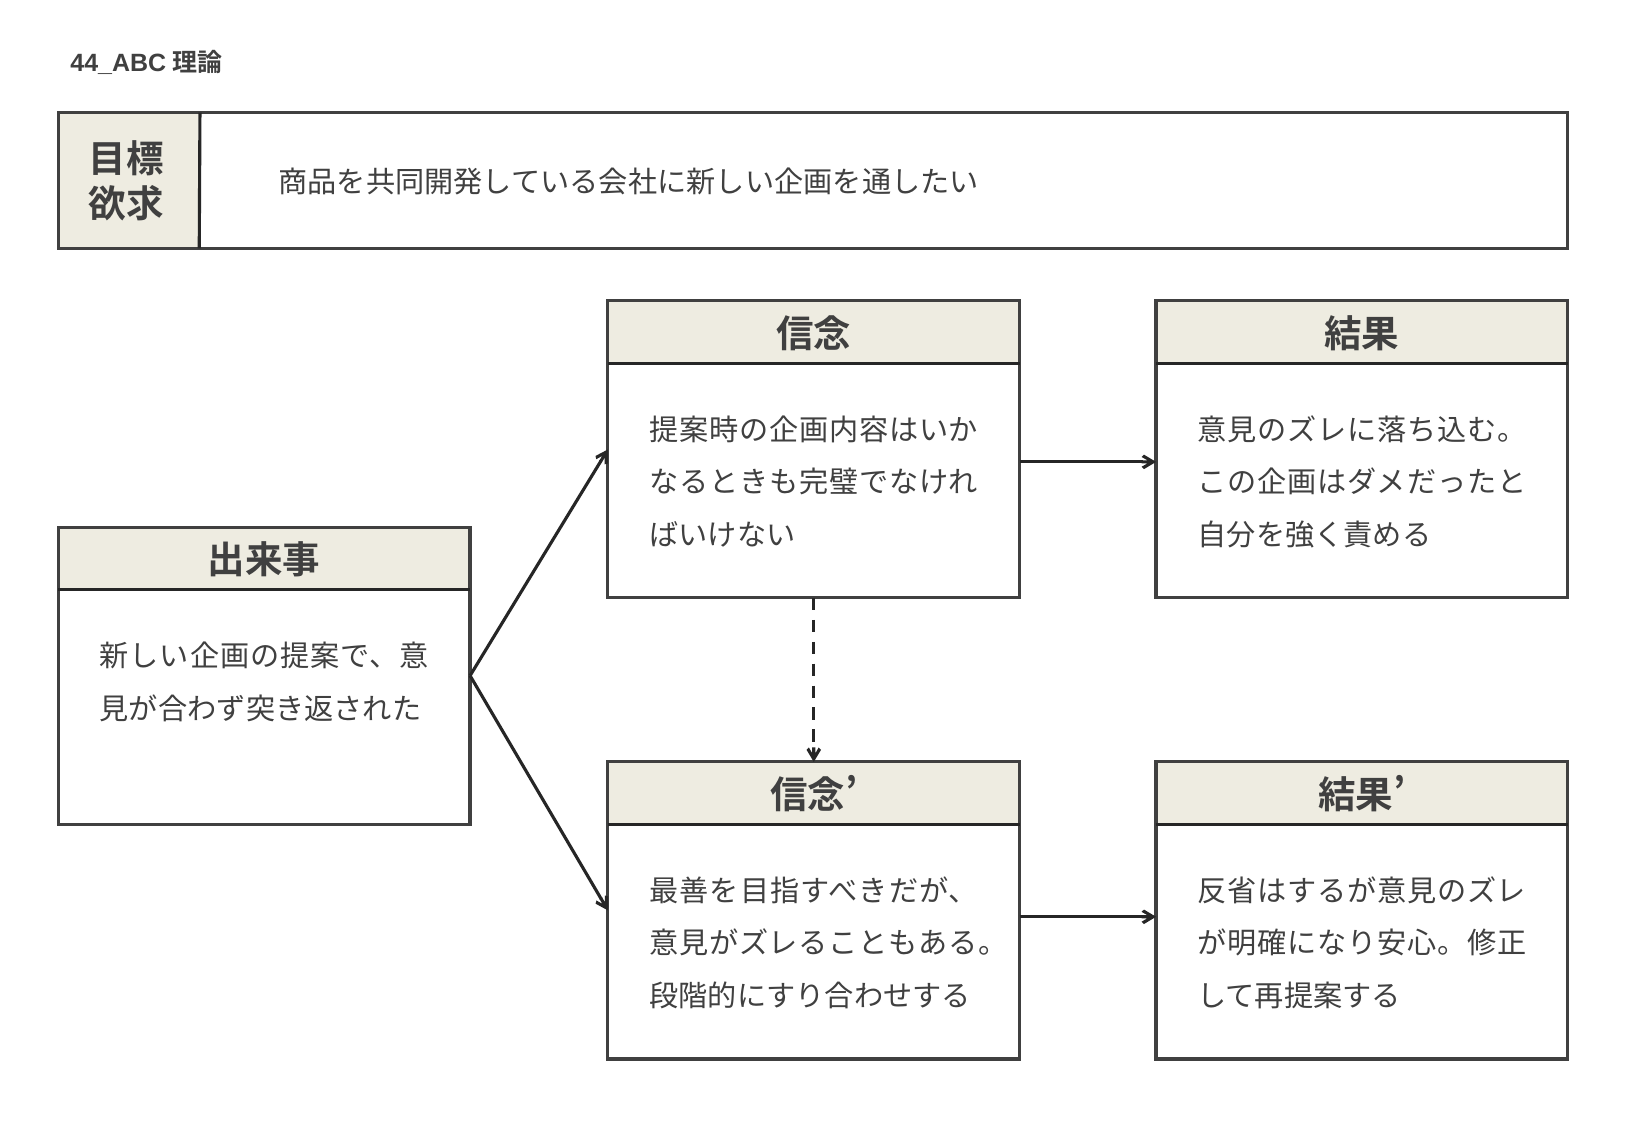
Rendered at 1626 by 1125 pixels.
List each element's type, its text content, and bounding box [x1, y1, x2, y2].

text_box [606, 300, 1020, 598]
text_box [606, 761, 1020, 1060]
text_box 目標 欲求 [49, 128, 199, 233]
text_box 商品を共同開発している会社に新しい企画を通したい [263, 155, 1495, 206]
text_box [58, 112, 198, 128]
text_box [58, 233, 197, 249]
text_box [201, 112, 1568, 249]
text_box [1154, 761, 1568, 1060]
text_box 44_ABC理論 [55, 39, 238, 84]
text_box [470, 675, 608, 911]
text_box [1154, 300, 1568, 598]
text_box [470, 449, 608, 675]
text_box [57, 527, 470, 825]
